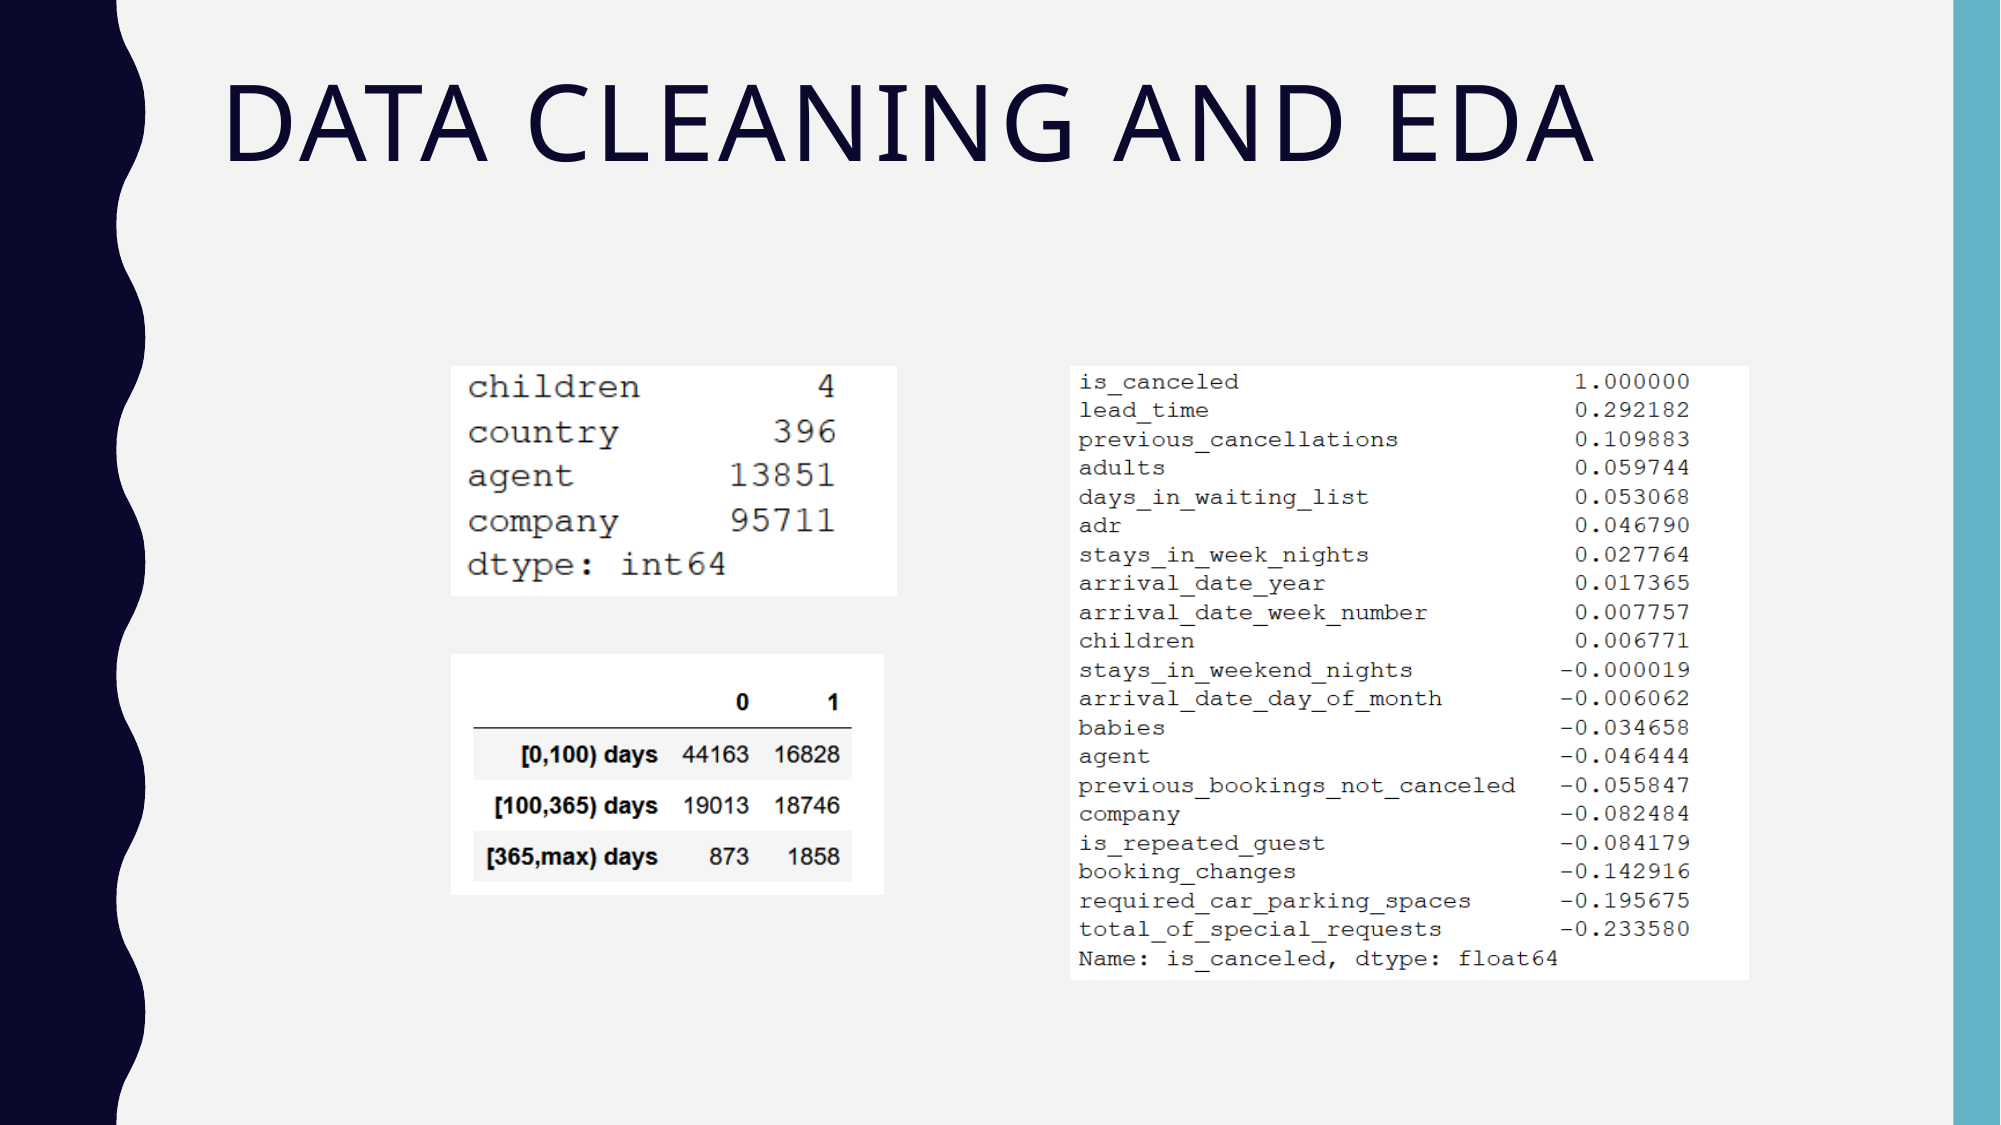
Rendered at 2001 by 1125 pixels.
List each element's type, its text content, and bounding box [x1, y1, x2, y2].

picture [451, 654, 884, 895]
picture [1070, 366, 1749, 980]
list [451, 366, 897, 596]
title Data cleaning and eda [205, 62, 1875, 308]
